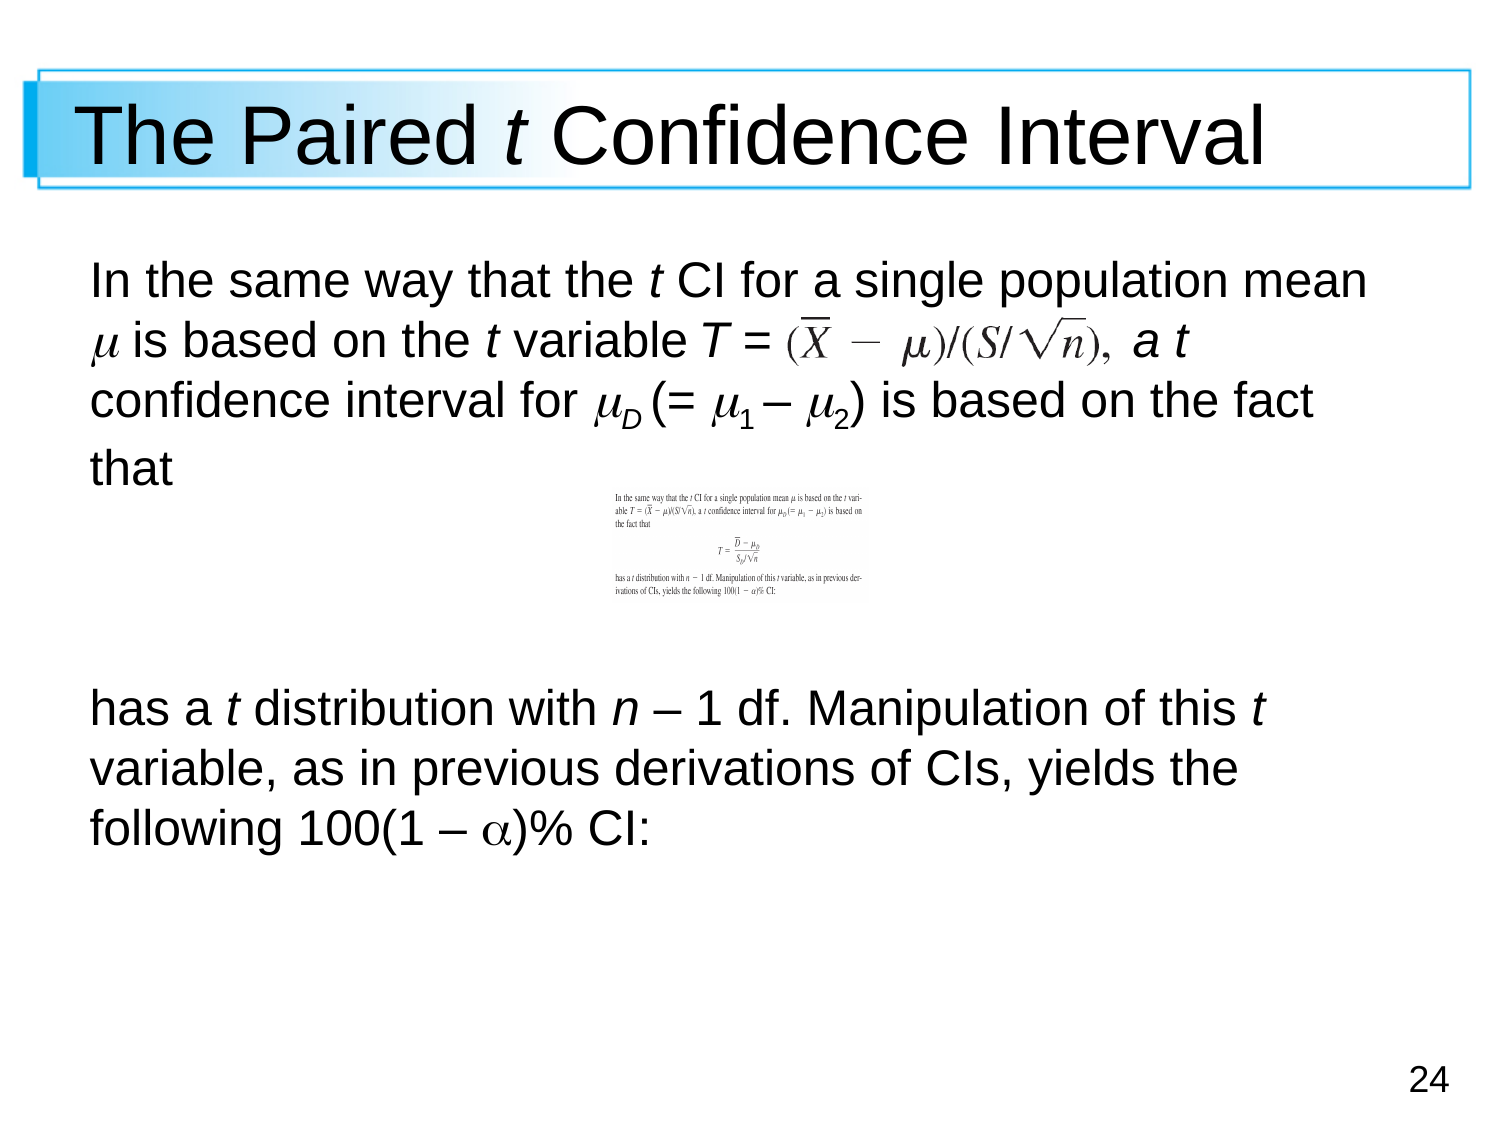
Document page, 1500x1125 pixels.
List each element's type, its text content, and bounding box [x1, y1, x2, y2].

picture [14, 62, 58, 200]
picture [1409, 62, 1476, 200]
title The Paired t Confidence Interval [58, 37, 1409, 225]
text_box In the same way that the t CI for a single population mean  is based on the t variable T = a t confidence interval for D (= 1 – 2) is based on the fact that has a t distribution with n – 1 df. Manipulation of this t variable, as in previous derivations of CIs, yields the following 100(1 – )% CI: [74, 239, 1425, 1103]
picture [774, 312, 1117, 373]
picture [612, 487, 869, 603]
